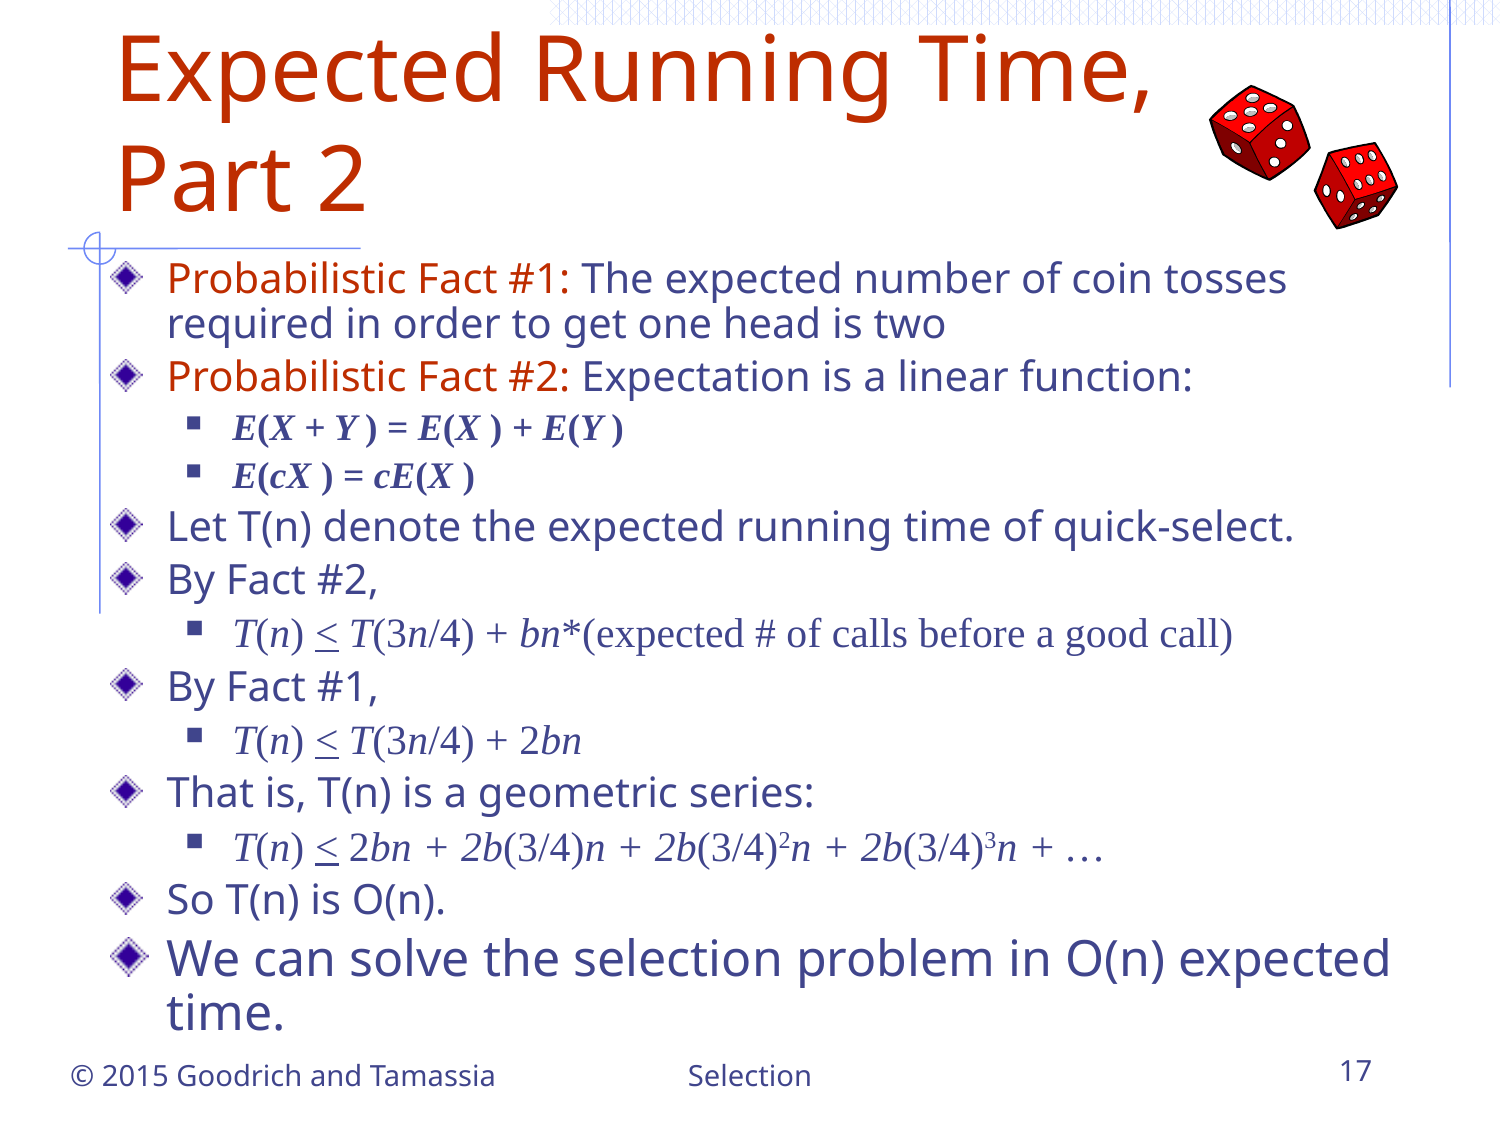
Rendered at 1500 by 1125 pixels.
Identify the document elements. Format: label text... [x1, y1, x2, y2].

slide_number 17 [1074, 1050, 1388, 1101]
picture [110, 937, 149, 977]
picture [110, 775, 143, 808]
picture [110, 261, 143, 294]
picture [110, 668, 143, 701]
picture [110, 562, 143, 595]
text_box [1203, 107, 1402, 204]
picture [110, 882, 143, 915]
picture [110, 359, 143, 392]
footer Selection [512, 1050, 988, 1101]
picture [110, 508, 143, 542]
list Probabilistic Fact #1: The expected number of coin tosses required in order to get one head is two Probabilistic Fact #2: Expectation is a linear function: E(X + Y ) = E(X ) + E(Y ) E(cX ) = cE(X ) Let T(n) denote the expected running time of quick-select. By Fact #2, T(n) < T(3n/4) + bn*(expected # of calls before a good call) By Fact #1, T(n) < T(3n/4) + 2bn That is, T(n) is a geometric series: T(n) < 2bn + 2b(3/4)n + 2b(3/4)2n + 2b(3/4)3n + … So T(n) is O(n). We can solve the selection problem in O(n) expected time. [95, 249, 1475, 1050]
title Expected Running Time, Part 2 [99, 50, 1188, 238]
